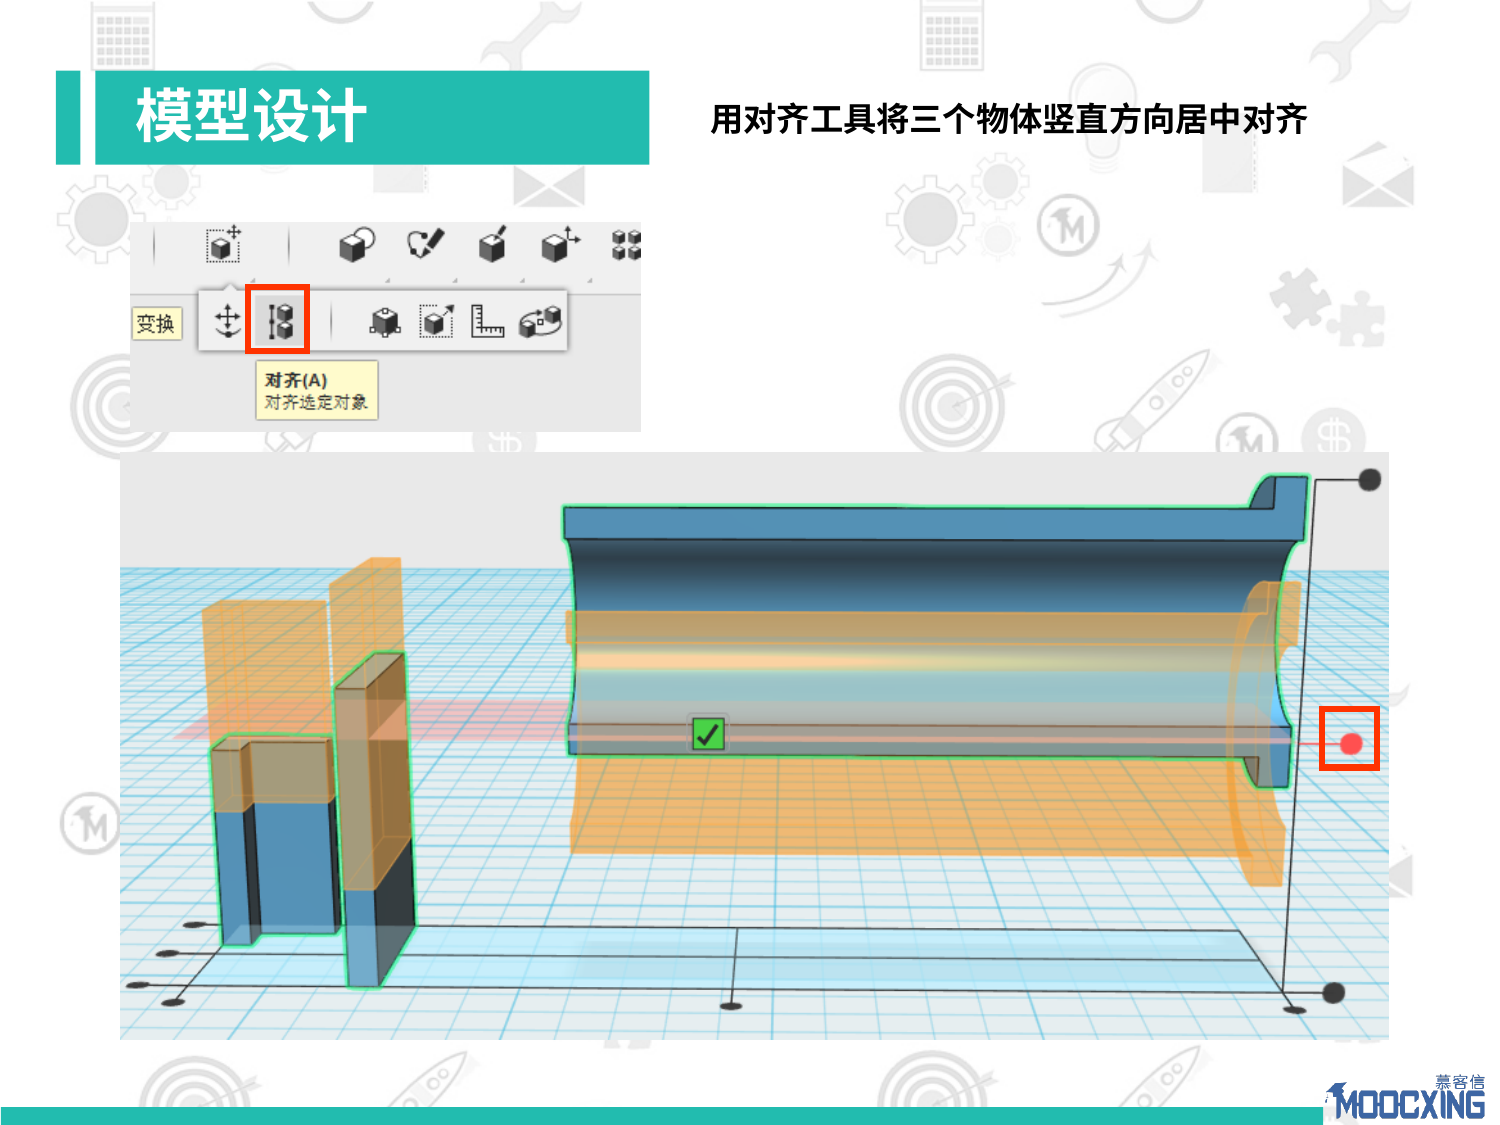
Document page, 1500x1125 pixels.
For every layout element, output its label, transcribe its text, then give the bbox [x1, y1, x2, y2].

picture [0, 0, 1500, 1125]
text_box 用对齐工具将三个物体竖直方向居中对齐 [695, 90, 1338, 146]
title 模型设计 [120, 72, 872, 165]
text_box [130, 222, 641, 432]
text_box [120, 452, 1389, 1040]
